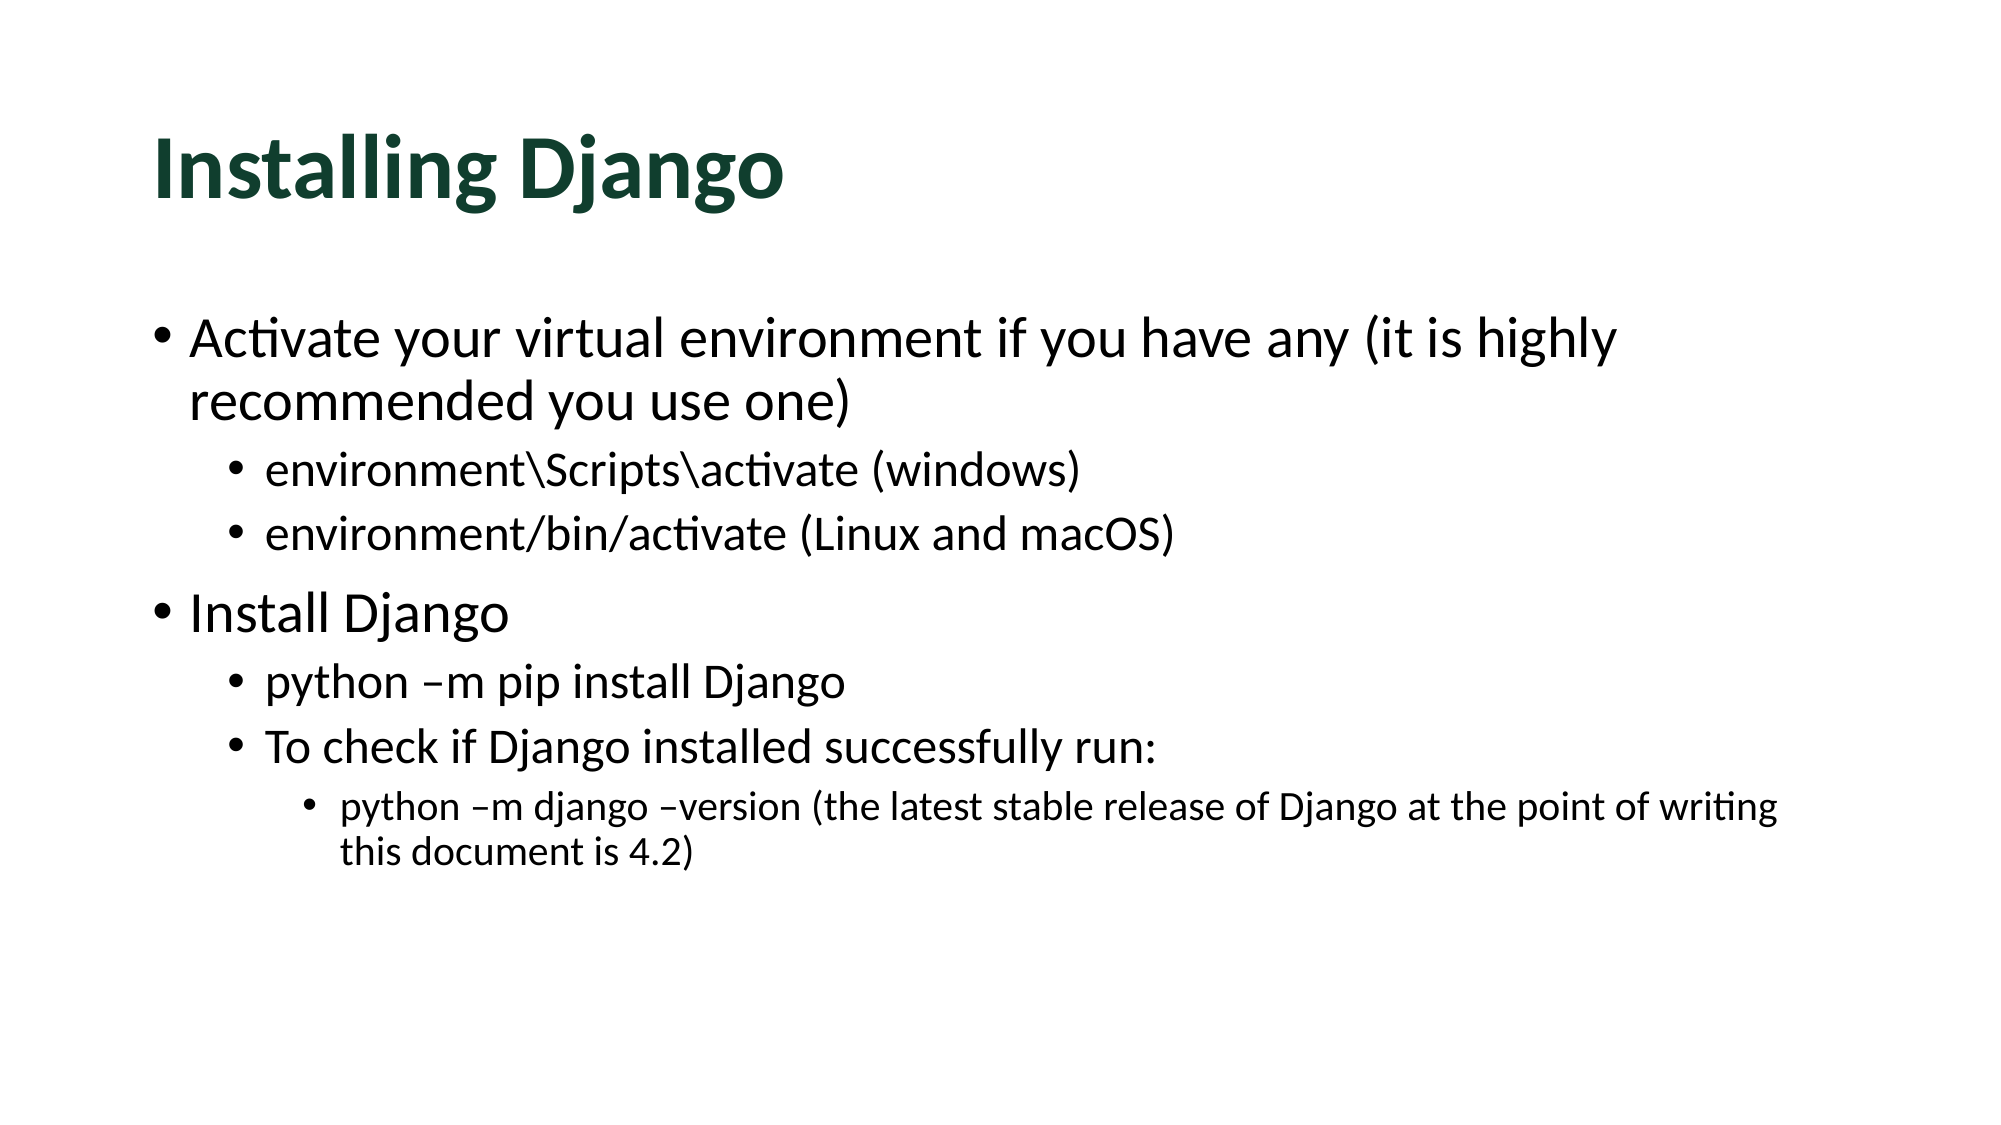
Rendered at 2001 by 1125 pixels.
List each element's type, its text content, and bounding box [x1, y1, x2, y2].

title Installing Django [137, 59, 1863, 278]
list Activate your virtual environment if you have any (it is highly recommended you use one) environment\Scripts\activate (windows) environment/bin/activate (Linux and macOS) Install Django python –m pip install Django To check if Django installed successfully run: python –m django –version (the latest stable release of Django at the point of writing this document is 4.2) [137, 299, 1863, 1014]
